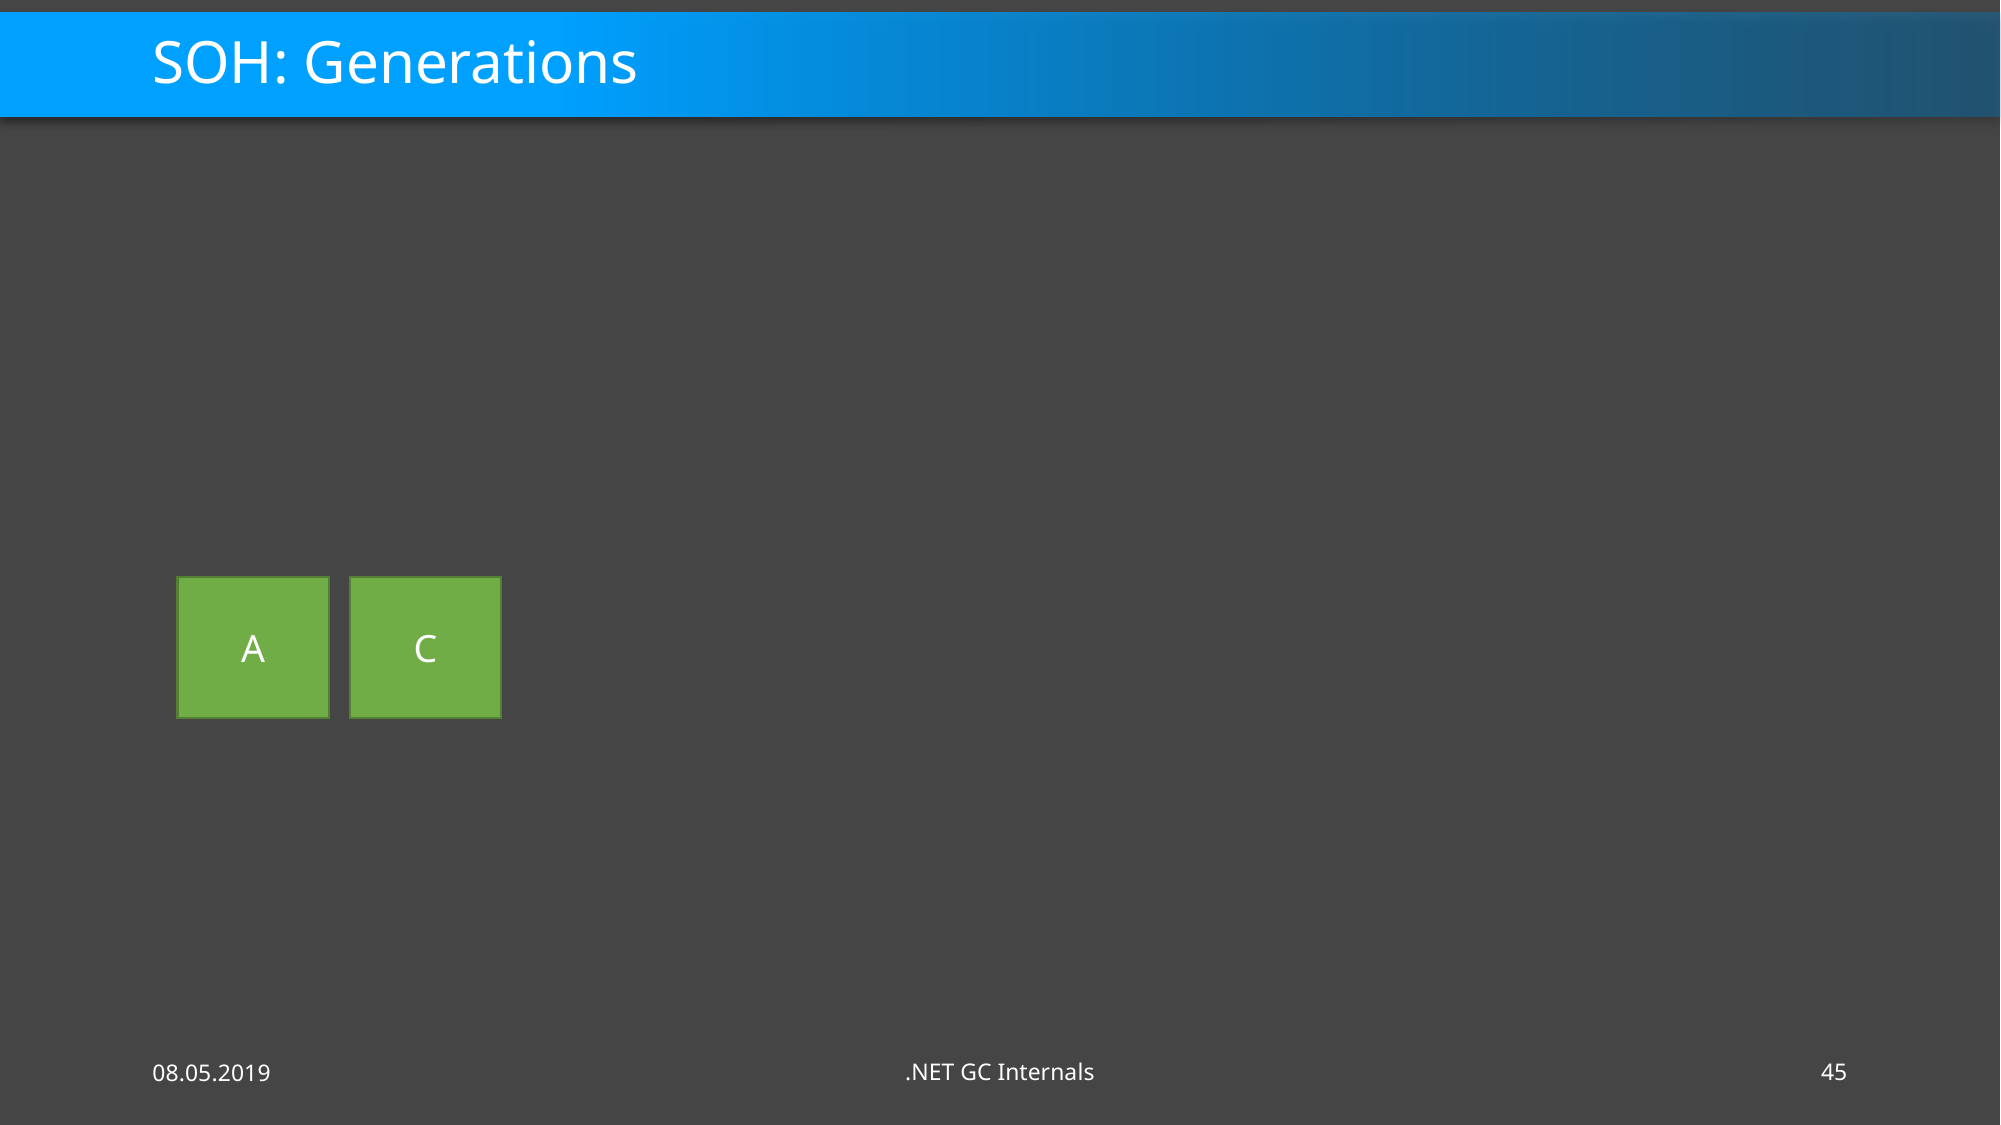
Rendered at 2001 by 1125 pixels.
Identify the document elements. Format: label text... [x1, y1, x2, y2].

footer .NET GC Internals [662, 1042, 1338, 1103]
text_box C [349, 576, 502, 719]
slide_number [137, 1042, 588, 1103]
slide_number 45 [1412, 1042, 1863, 1103]
text_box A [176, 576, 330, 719]
title SOH: Generations [137, 23, 1863, 107]
